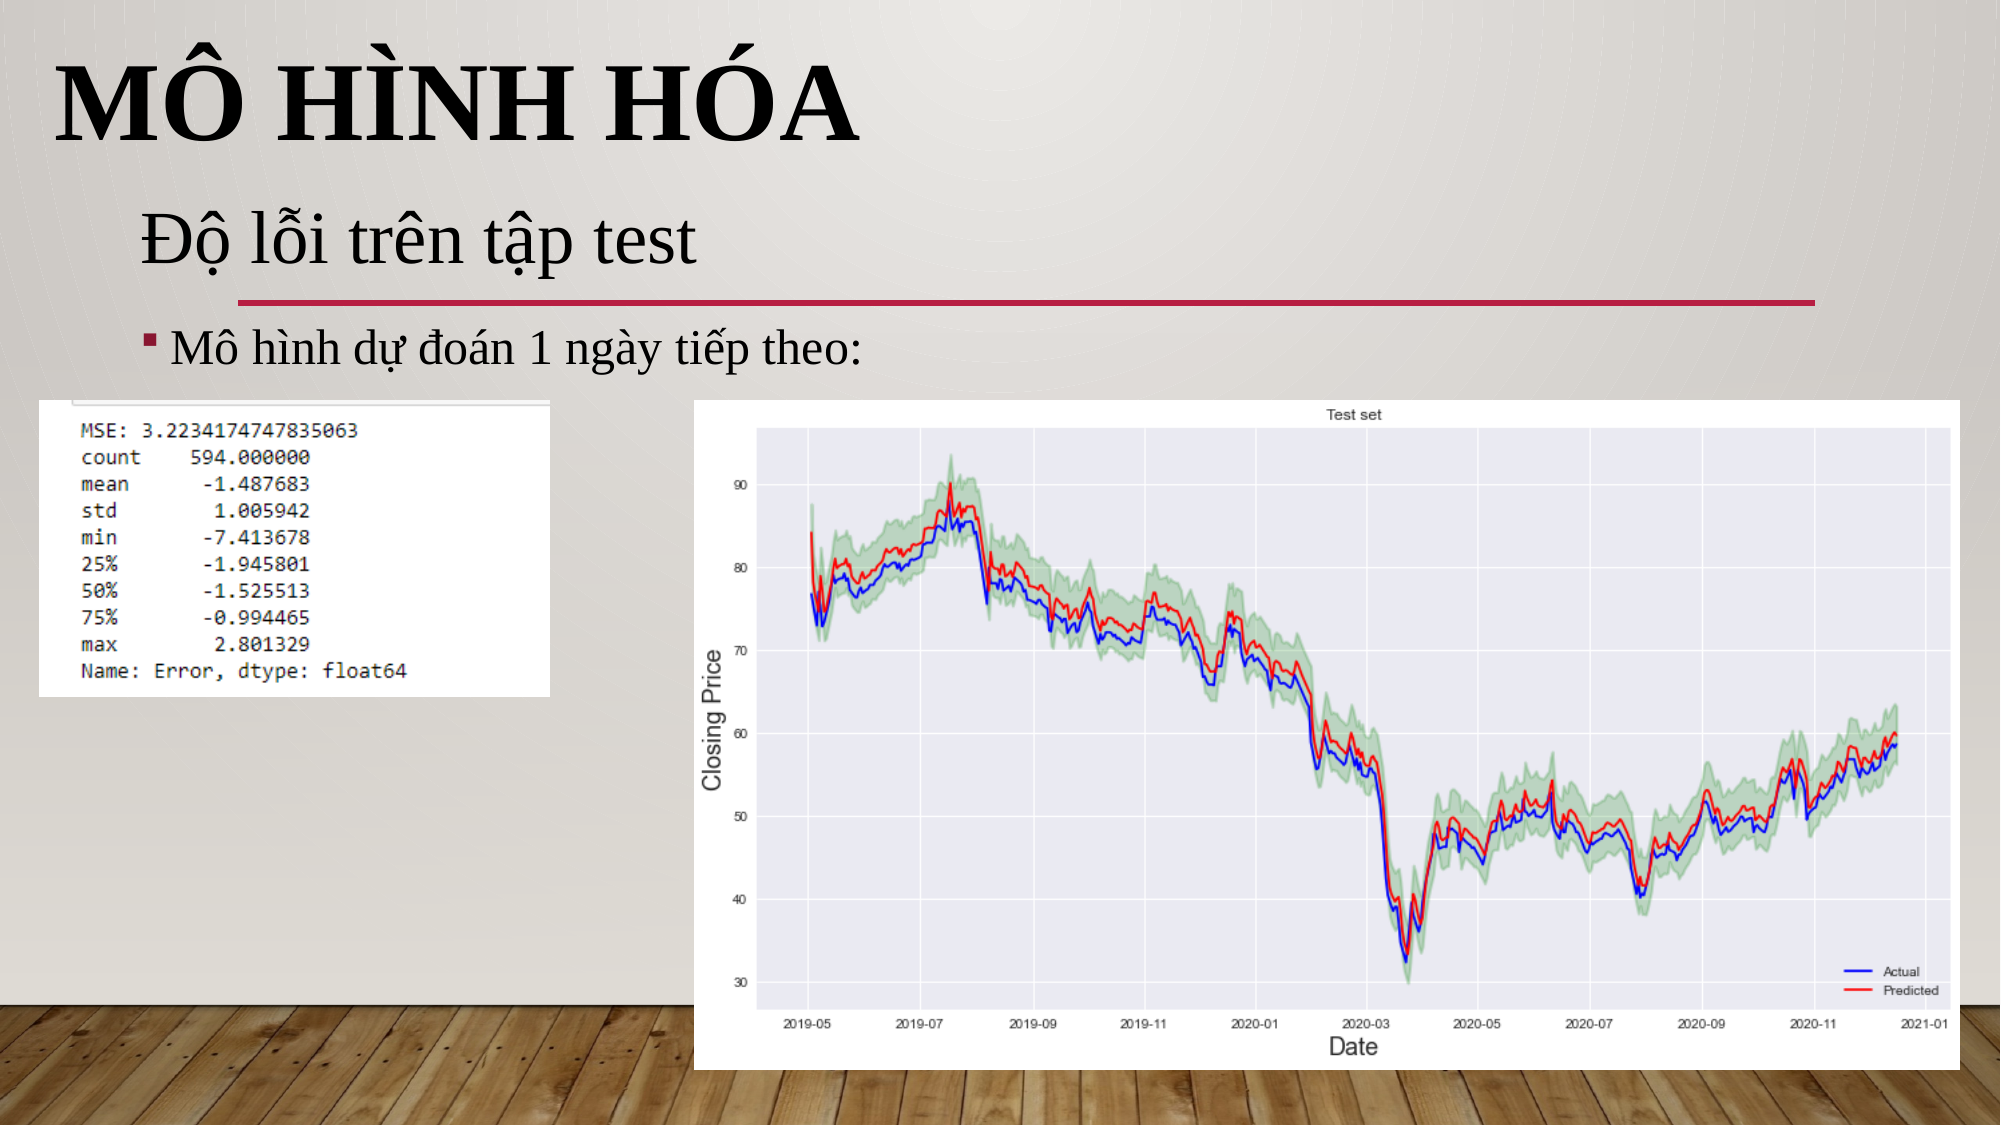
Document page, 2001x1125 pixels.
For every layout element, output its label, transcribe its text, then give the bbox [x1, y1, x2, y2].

picture [39, 400, 550, 697]
text_box Độ lỗi trên tập test [125, 181, 1960, 286]
picture [0, 400, 2000, 1125]
text_box Mô hình dự đoán 1 ngày tiếp theo: [125, 313, 1814, 944]
title Mô hình hóa [39, 36, 1960, 208]
